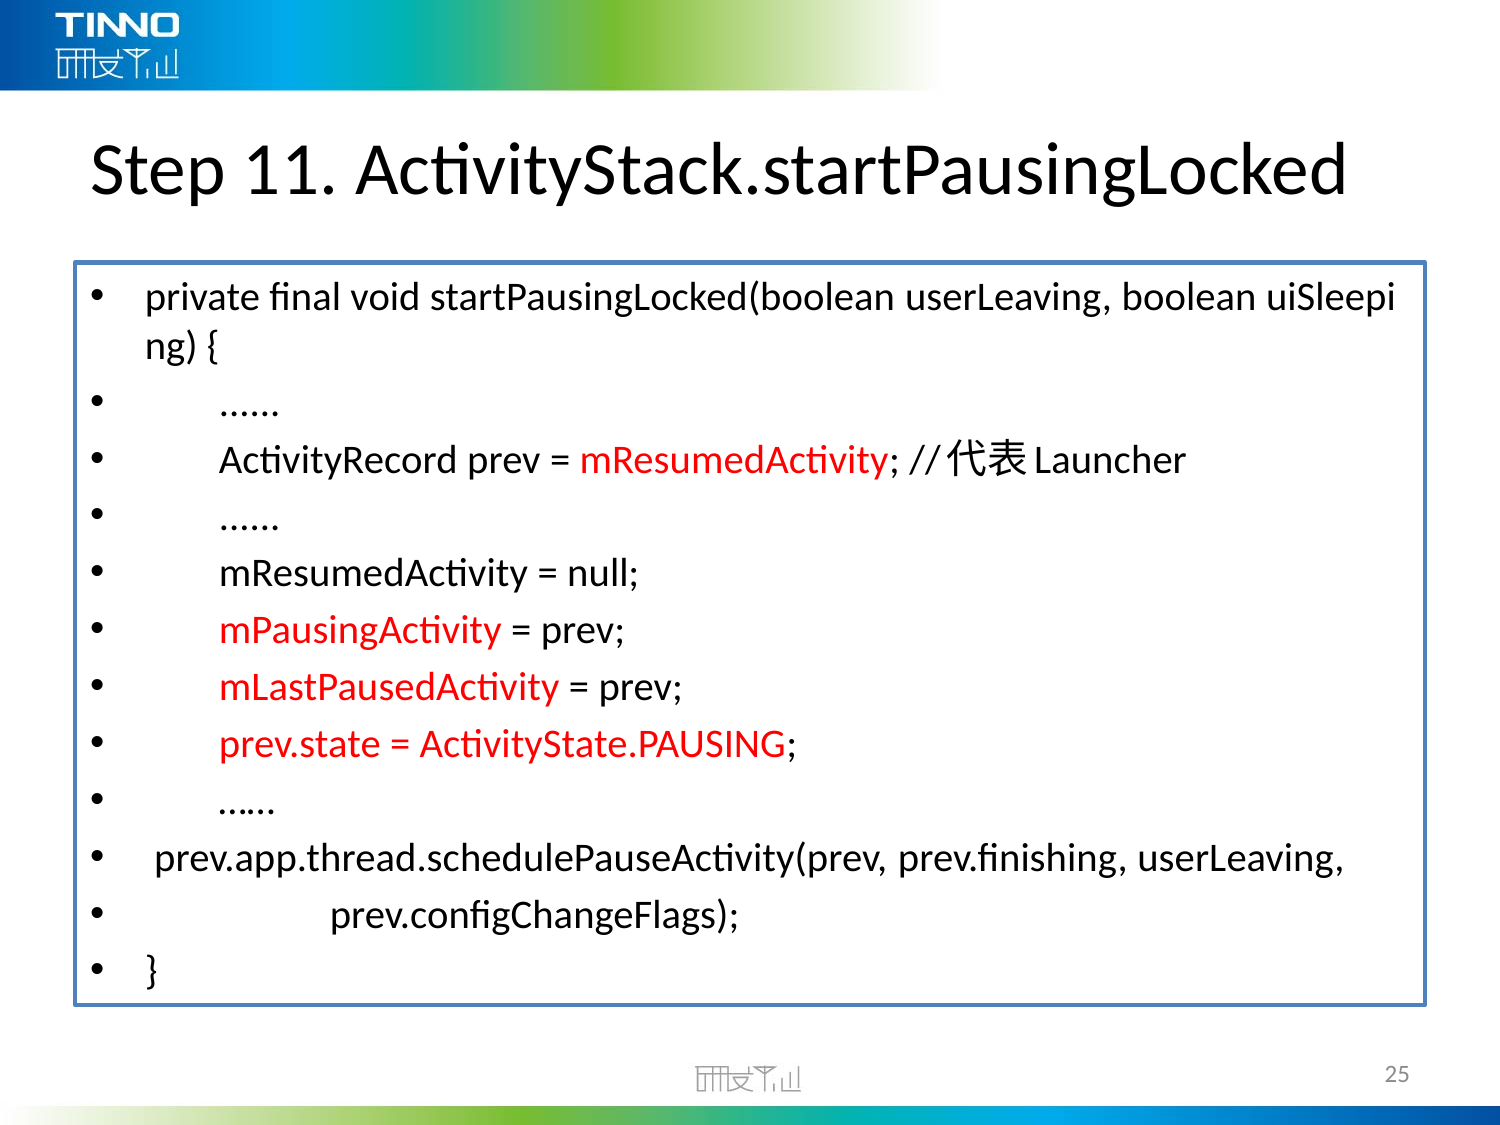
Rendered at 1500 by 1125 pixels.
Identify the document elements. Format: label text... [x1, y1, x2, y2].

list private final void startPausingLocked(boolean userLeaving, boolean uiSleeping) { ...... ActivityRecord prev = mResumedActivity; //代表Launcher ...... mResumedActivity = null; mPausingActivity = prev; mLastPausedActivity = prev; prev.state = ActivityState.PAUSING; …… prev.app.thread.schedulePauseActivity(prev, prev.finishing, userLeaving, prev.configChangeFlags); } [73, 260, 1427, 1007]
picture [0, 0, 1500, 1125]
title Step 11. ActivityStack.startPausingLocked [75, 82, 1425, 247]
footer [512, 1042, 988, 1103]
slide_number 25 [1074, 1042, 1425, 1103]
